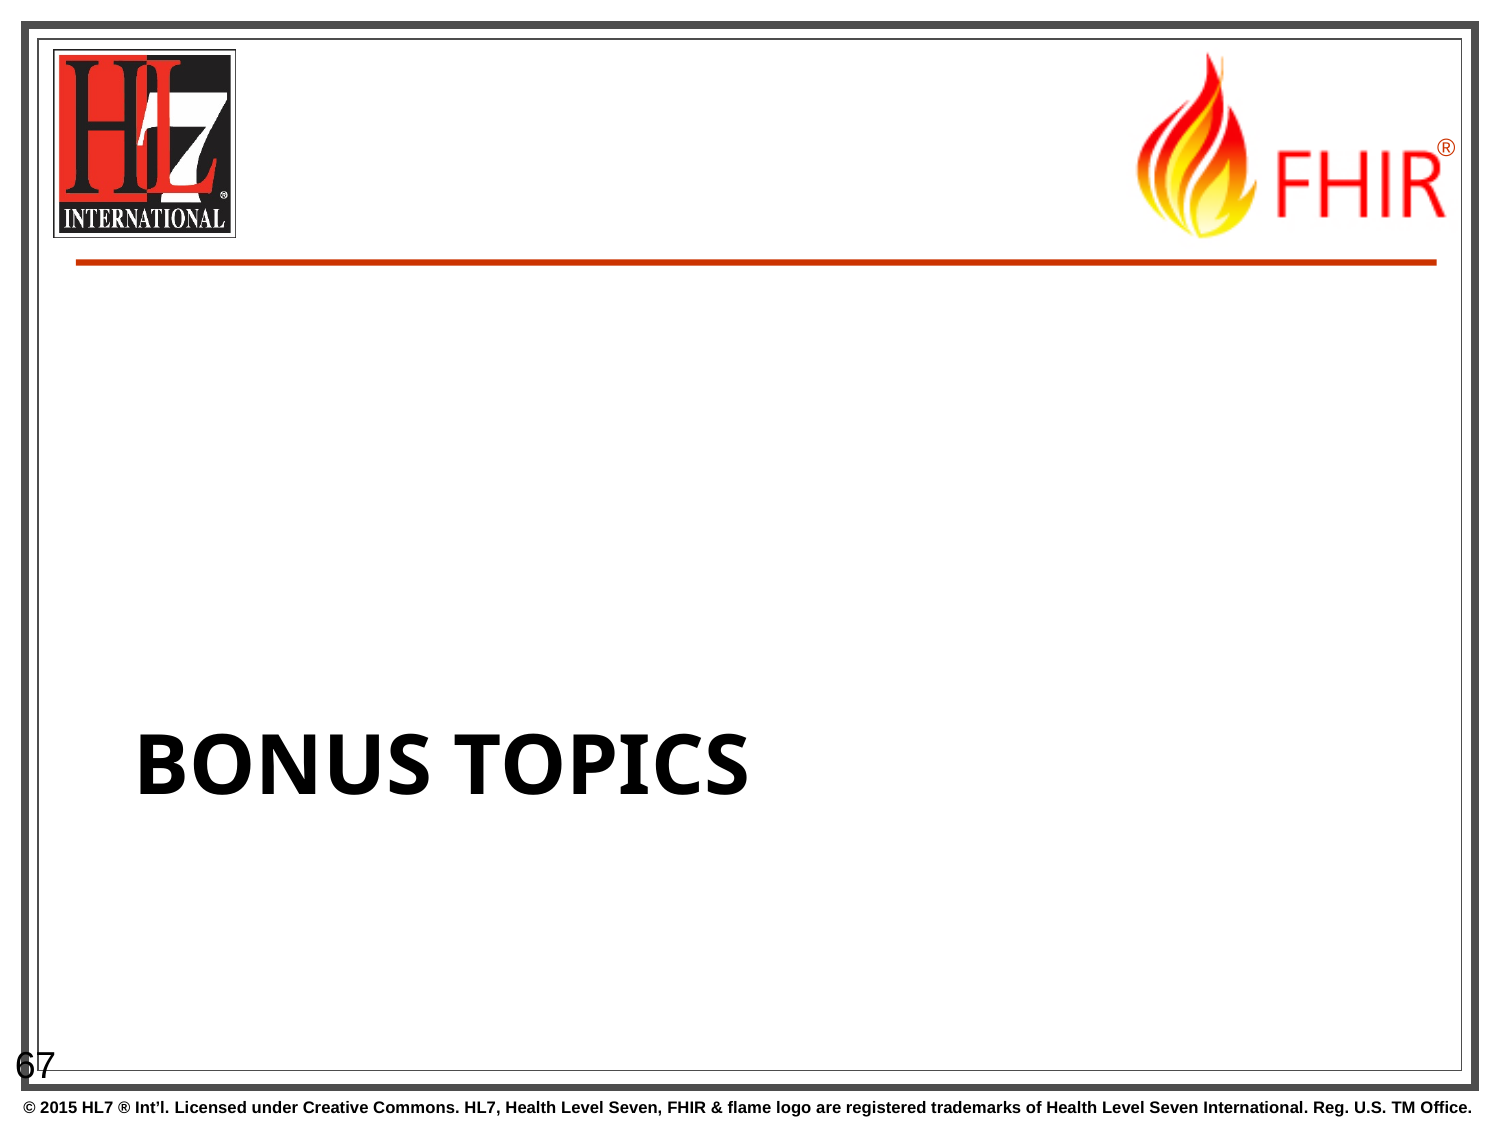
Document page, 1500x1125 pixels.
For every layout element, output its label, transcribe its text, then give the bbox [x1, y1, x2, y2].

picture [53, 49, 236, 238]
picture [1124, 42, 1458, 249]
title BONUS TOPICS [118, 722, 1394, 947]
slide_number 67 [0, 1034, 119, 1071]
